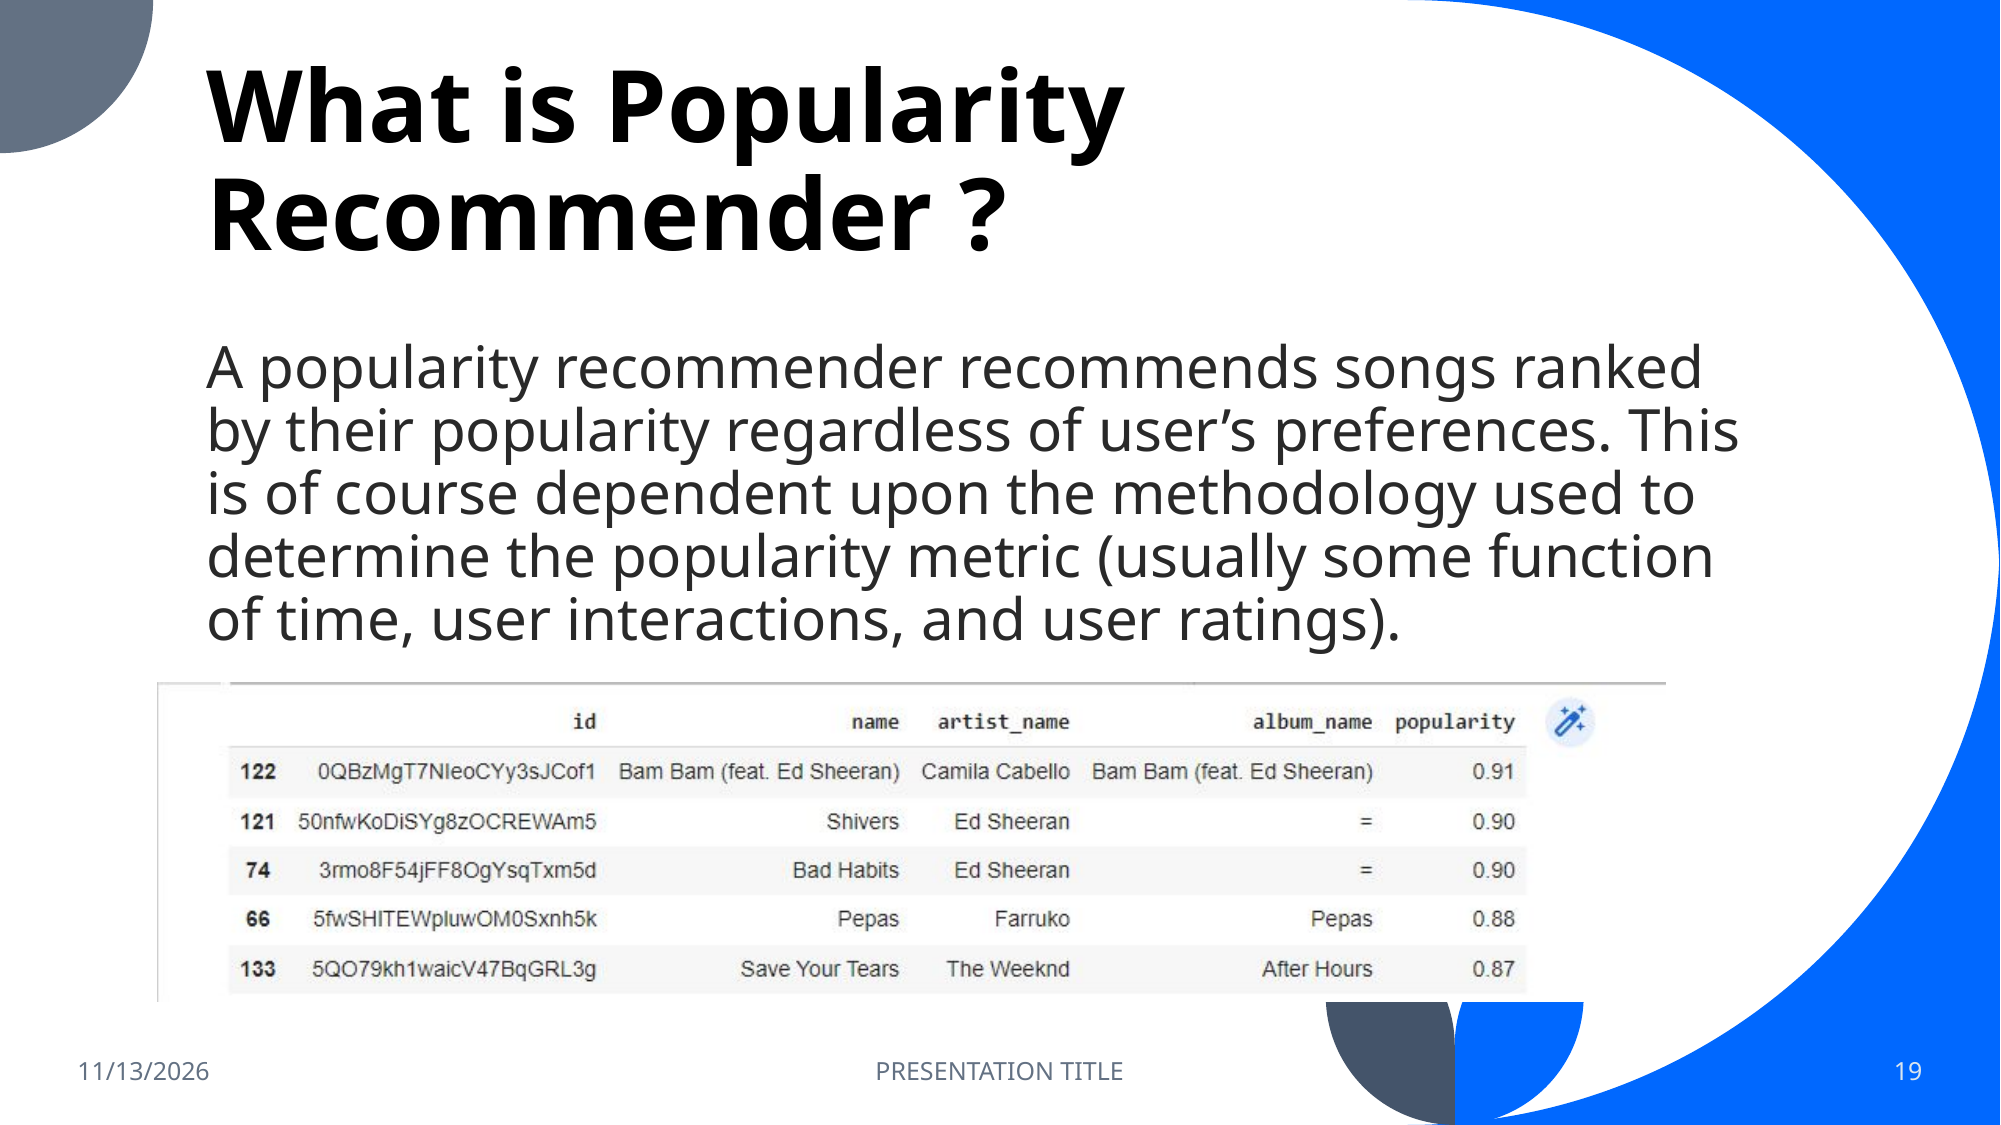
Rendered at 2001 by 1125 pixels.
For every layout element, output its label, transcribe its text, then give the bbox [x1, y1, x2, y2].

title What is Popularity Recommender ? [191, 62, 1796, 280]
footer PRESENTATION TITLE [662, 1042, 1338, 1103]
list A popularity recommender recommends songs ranked by their popularity regardless of user’s preferences. This is of course dependent upon the methodology used to determine the popularity metric (usually some function of time, user interactions, and user ratings). [191, 330, 1796, 884]
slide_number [62, 1042, 513, 1103]
slide_number 19 [1665, 1042, 1938, 1103]
picture [157, 682, 1666, 1002]
